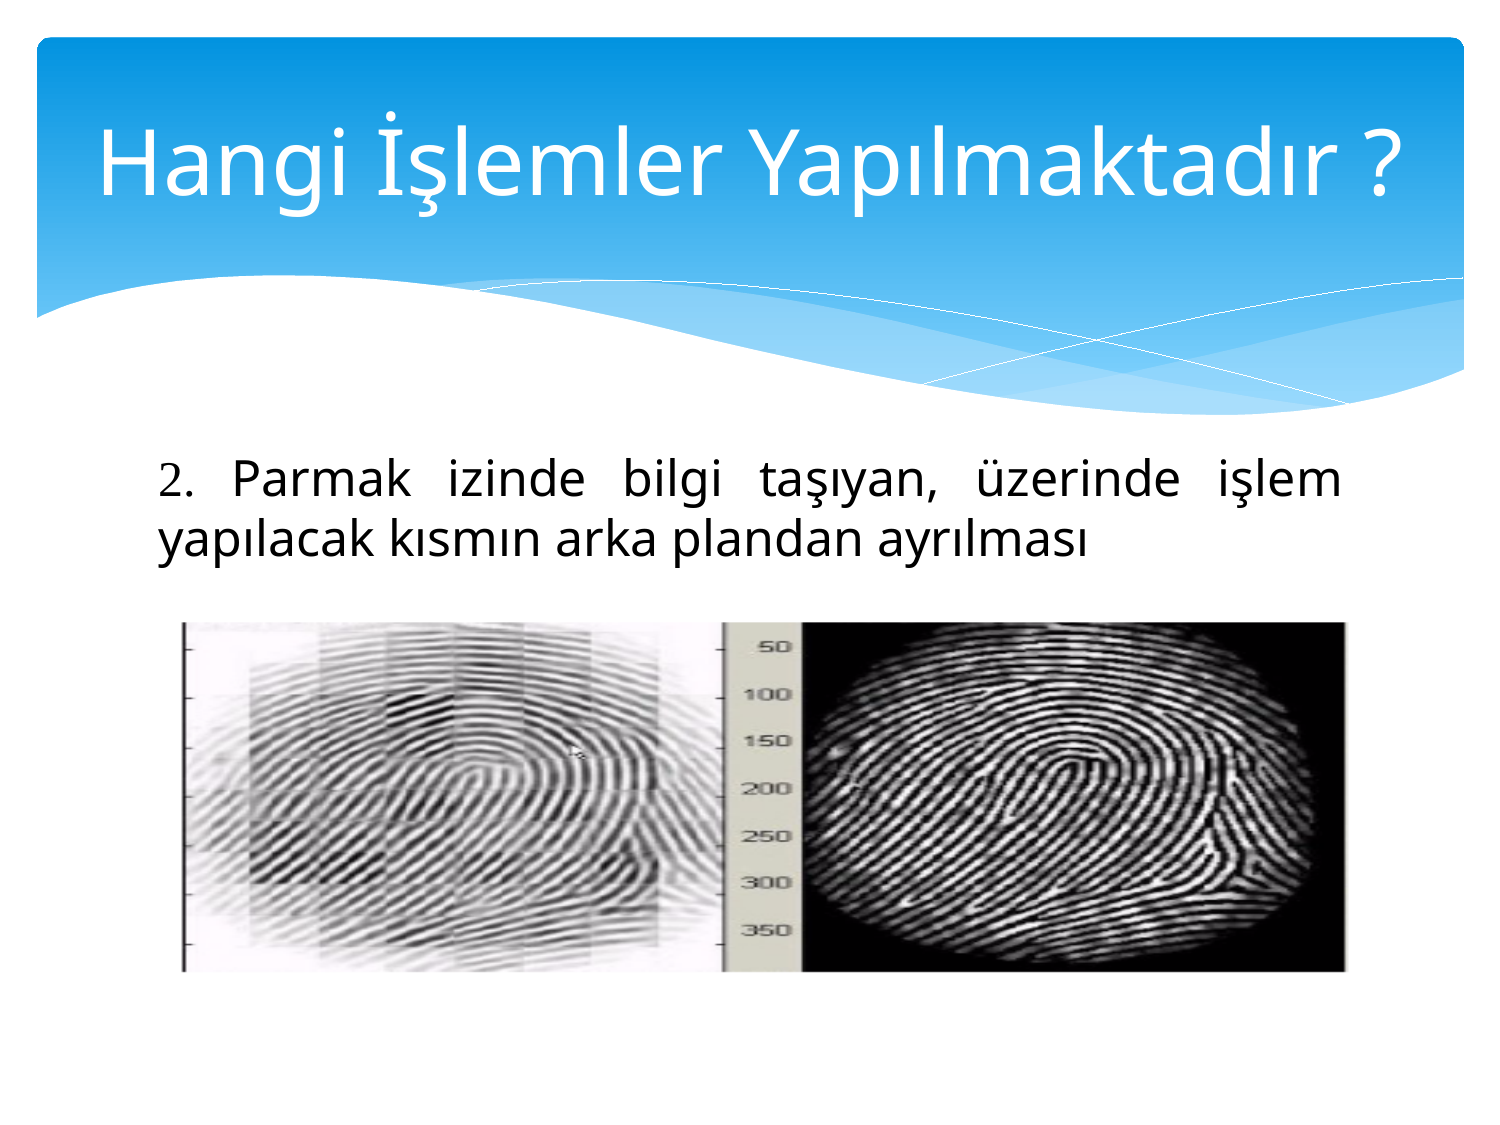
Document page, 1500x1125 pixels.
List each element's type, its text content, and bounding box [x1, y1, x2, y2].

list 2. Parmak izinde bilgi taşıyan, üzerinde işlem yapılacak kısmın arka plandan ayrılması [143, 438, 1359, 1005]
picture [157, 621, 1365, 977]
title Hangi İşlemler Yapılmaktadır ? [75, 55, 1425, 261]
